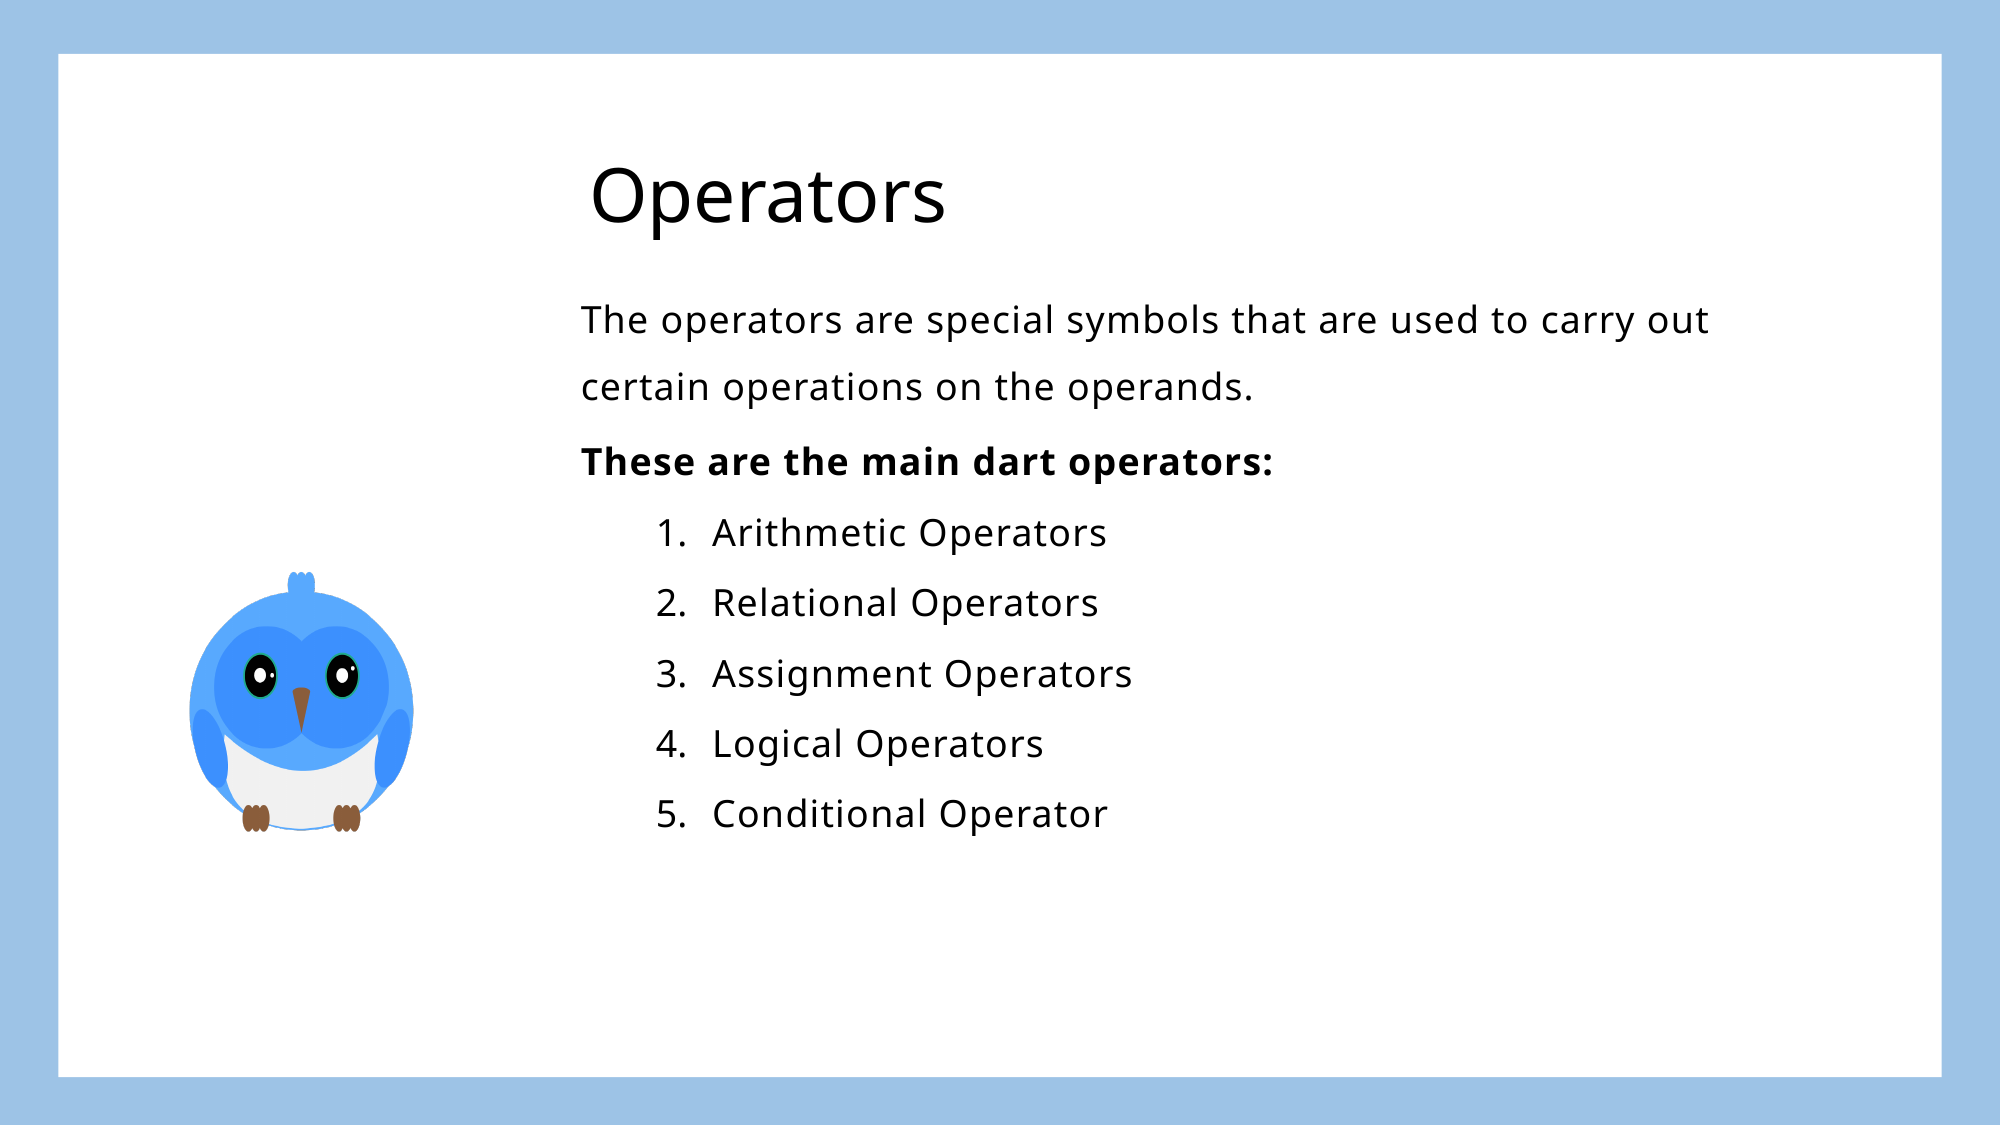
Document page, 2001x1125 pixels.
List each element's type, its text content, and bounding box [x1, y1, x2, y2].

text_box The operators are special symbols that are used to carry out certain operations on the operands. These are the main dart operators: Arithmetic Operators Relational Operators Assignment Operators Logical Operators Conditional Operator [490, 265, 1774, 843]
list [70, 561, 531, 842]
text_box Functions [57, 53, 1943, 1078]
text_box Operators [574, 140, 1076, 246]
